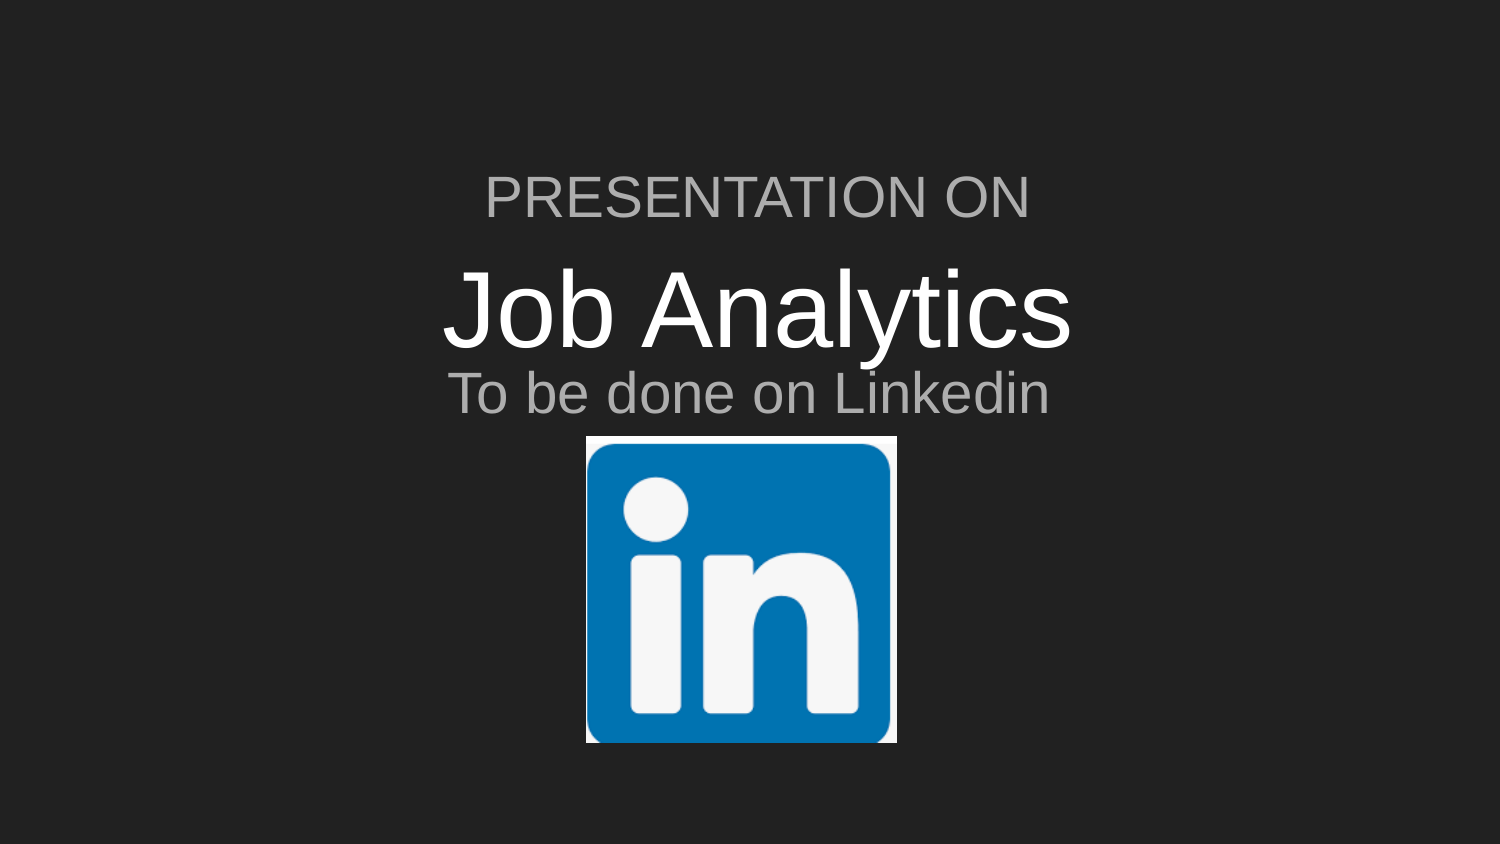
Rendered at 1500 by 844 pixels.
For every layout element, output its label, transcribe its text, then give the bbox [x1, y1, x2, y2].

picture [702, 551, 860, 716]
picture [629, 553, 682, 716]
subtitle To be done on Linkedin [51, 346, 1449, 477]
picture [623, 475, 689, 543]
picture [586, 436, 897, 743]
subtitle PRESENTATION ON [59, 149, 1458, 280]
title Job Analytics [51, 22, 1466, 387]
